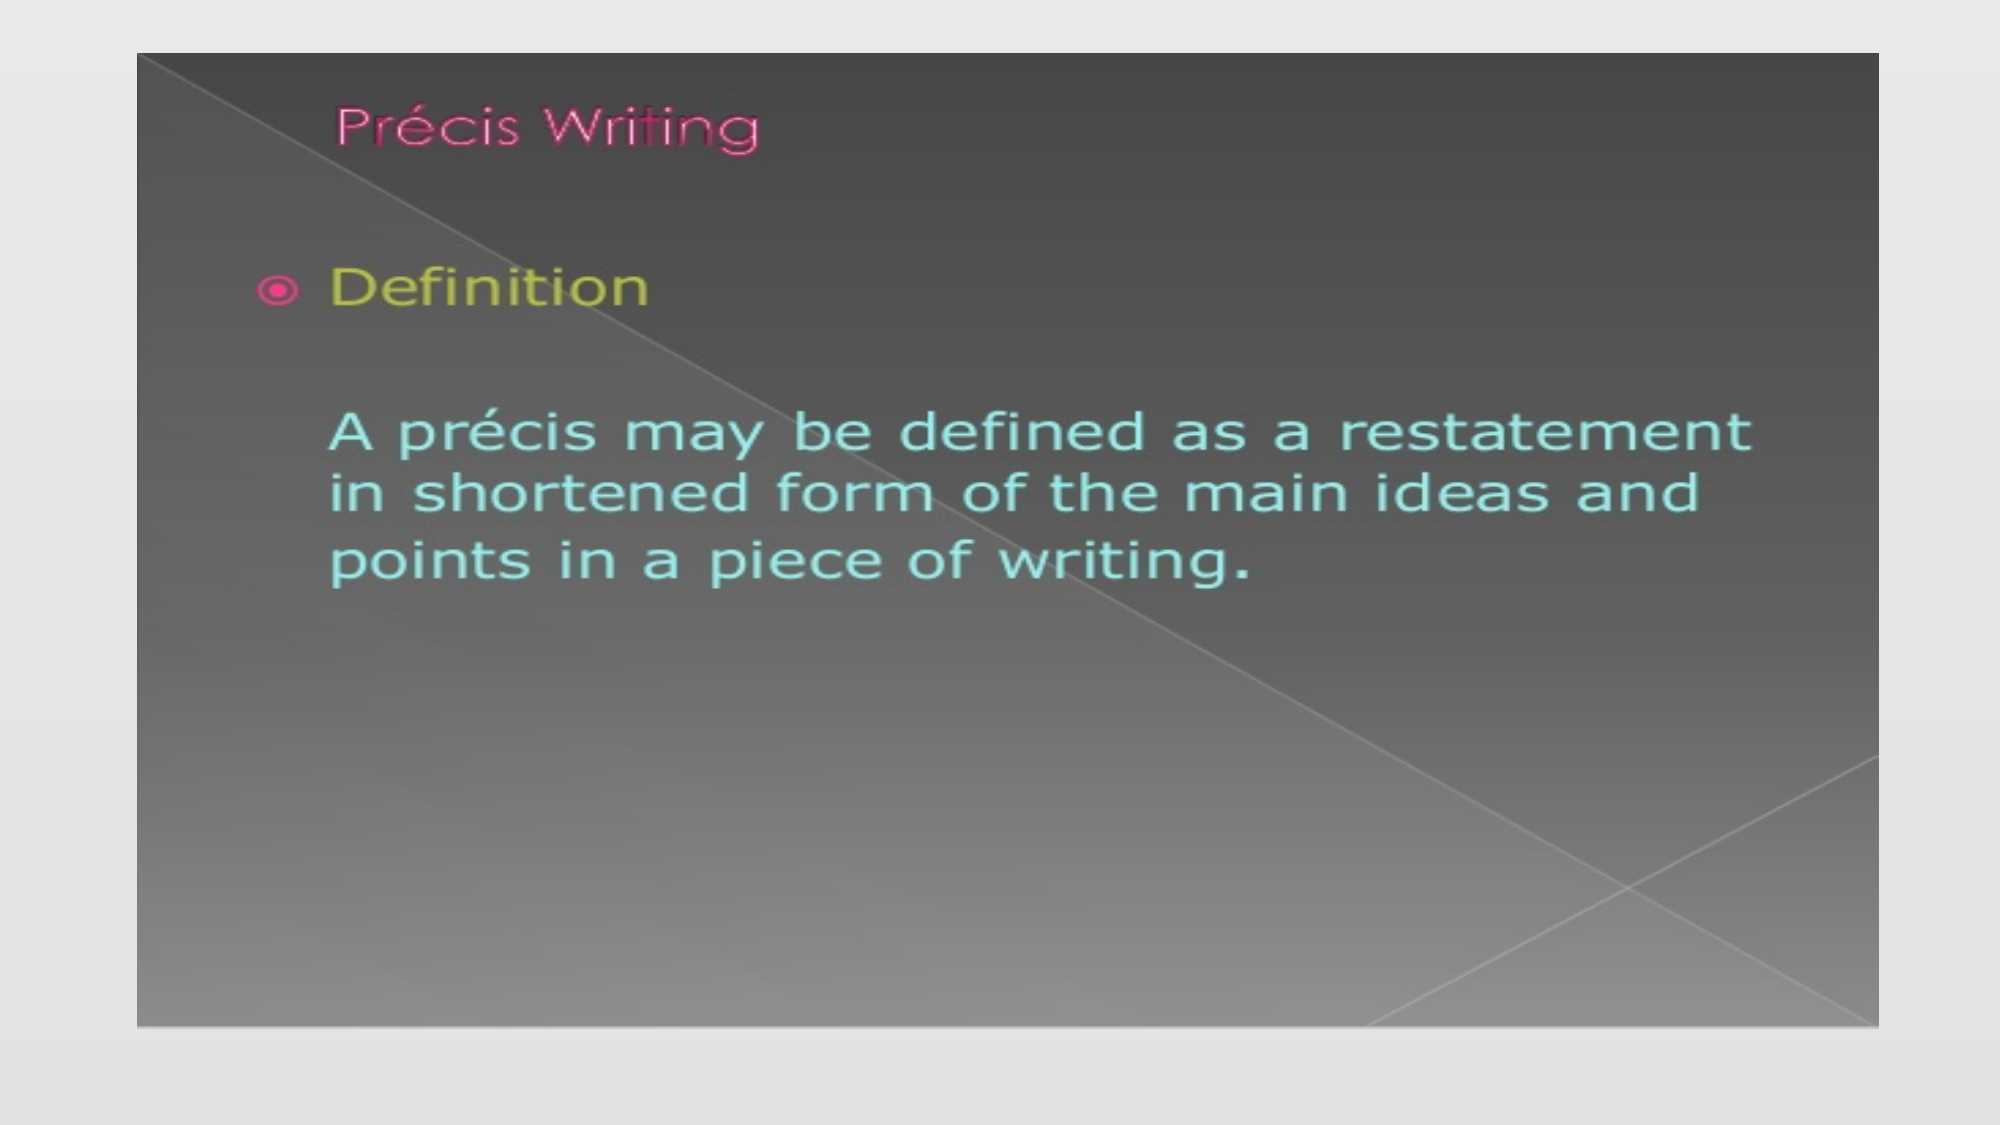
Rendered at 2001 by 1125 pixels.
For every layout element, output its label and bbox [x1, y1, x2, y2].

picture [137, 53, 1879, 1029]
